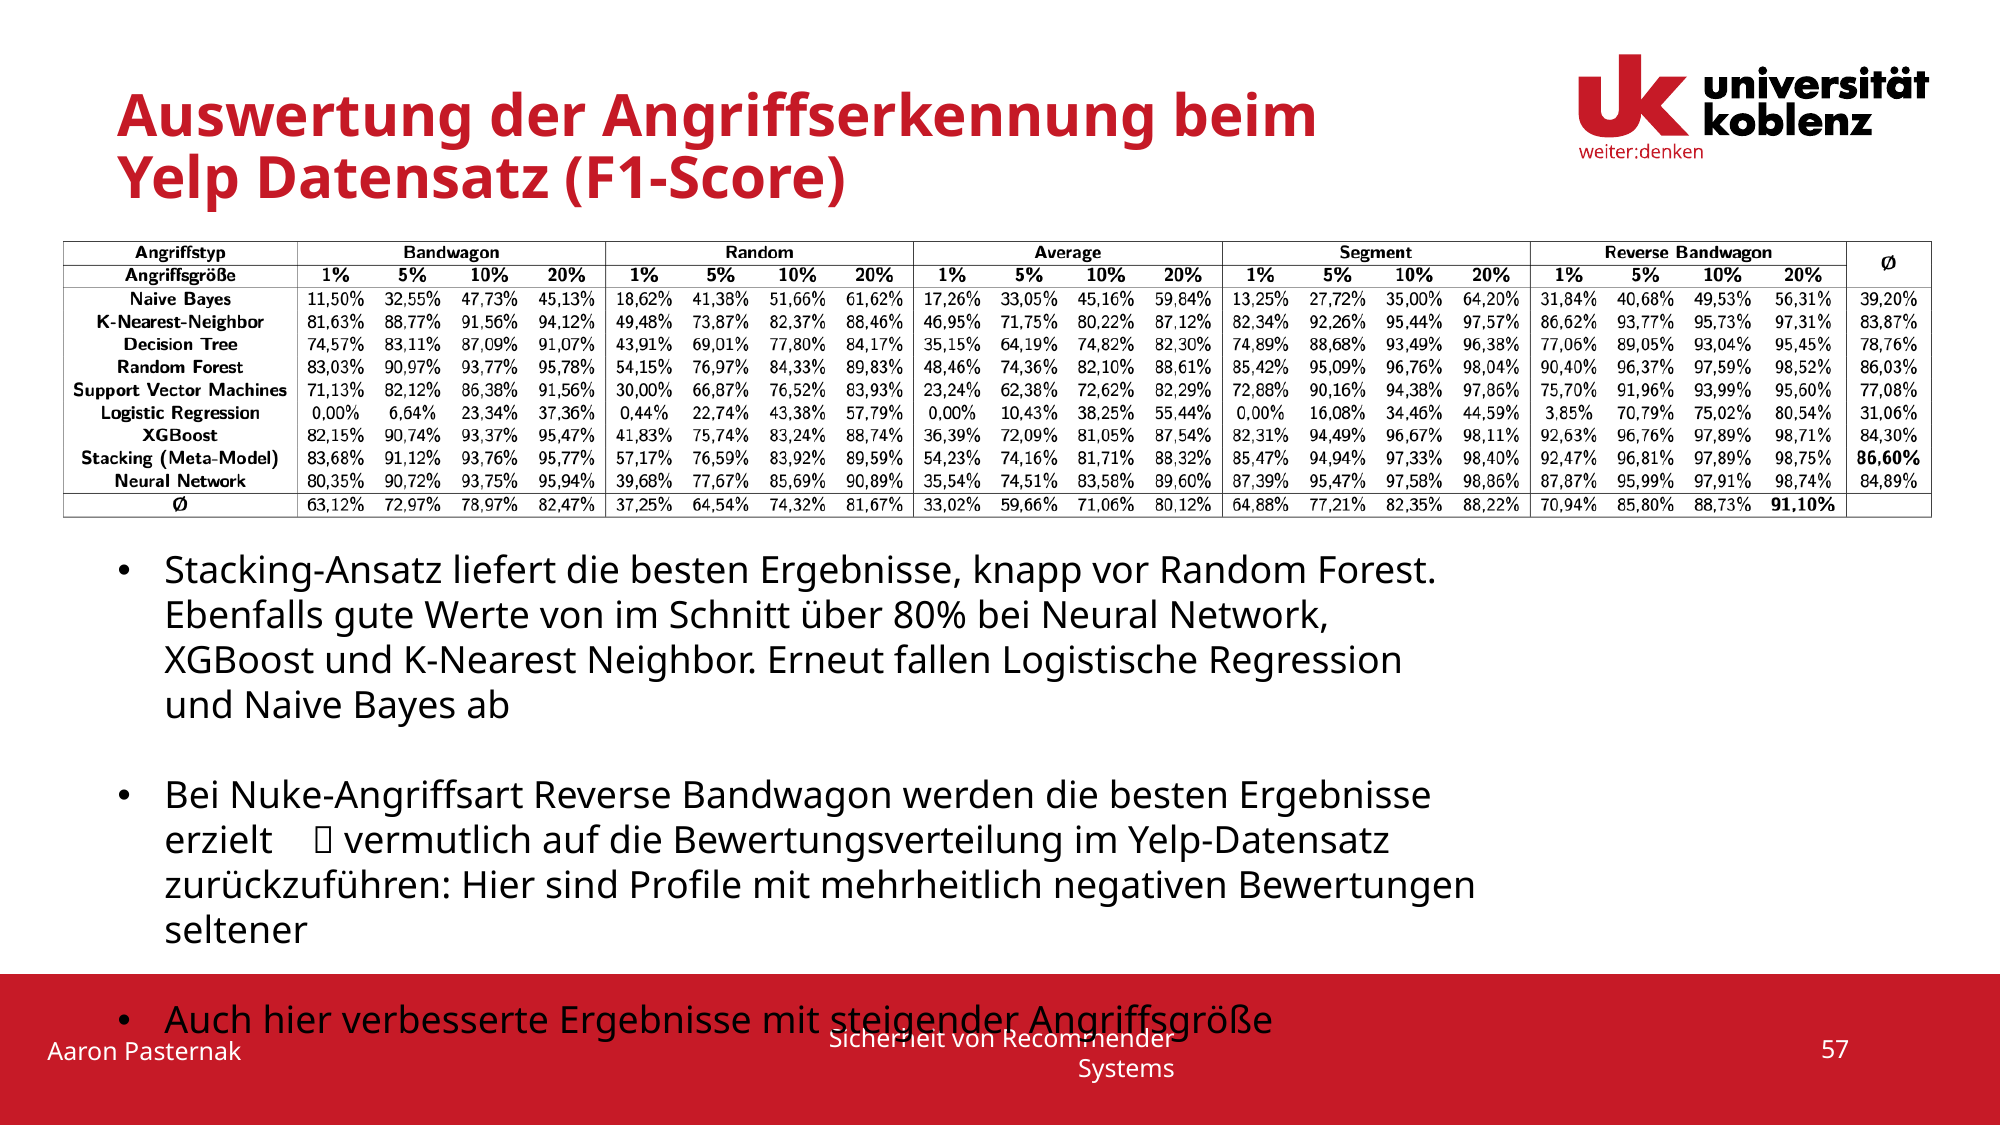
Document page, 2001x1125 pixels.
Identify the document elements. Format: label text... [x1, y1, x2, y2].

text_box 57 [1414, 1020, 1865, 1081]
picture [62, 236, 1937, 521]
text_box Stacking-Ansatz liefert die besten Ergebnisse, knapp vor Random Forest. Ebenfalls gute Werte von im Schnitt über 80% bei Neural Network, XGBoost und K-Nearest Neighbor. Erneut fallen Logistische Regression und Naive Bayes ab Bei Nuke-Angriffsart Reverse Bandwagon werden die besten Ergebnisse erzielt  vermutlich auf die Bewertungsverteilung im Yelp-Datensatz zurückzuführen: Hier sind Profile mit mehrheitlich negativen Bewertungen seltener Auch hier verbesserte Ergebnisse mit steigender Angriffsgröße [102, 539, 1494, 894]
text_box Aaron Pasternak [0, 1020, 257, 1081]
picture [1577, 53, 1930, 160]
text_box Sicherheit von Recommender Systems [740, 1022, 1191, 1083]
text_box [0, 974, 2000, 1125]
title Auswertung der Angriffserkennung beim Yelp Datensatz (F1-Score) [102, 59, 1828, 236]
